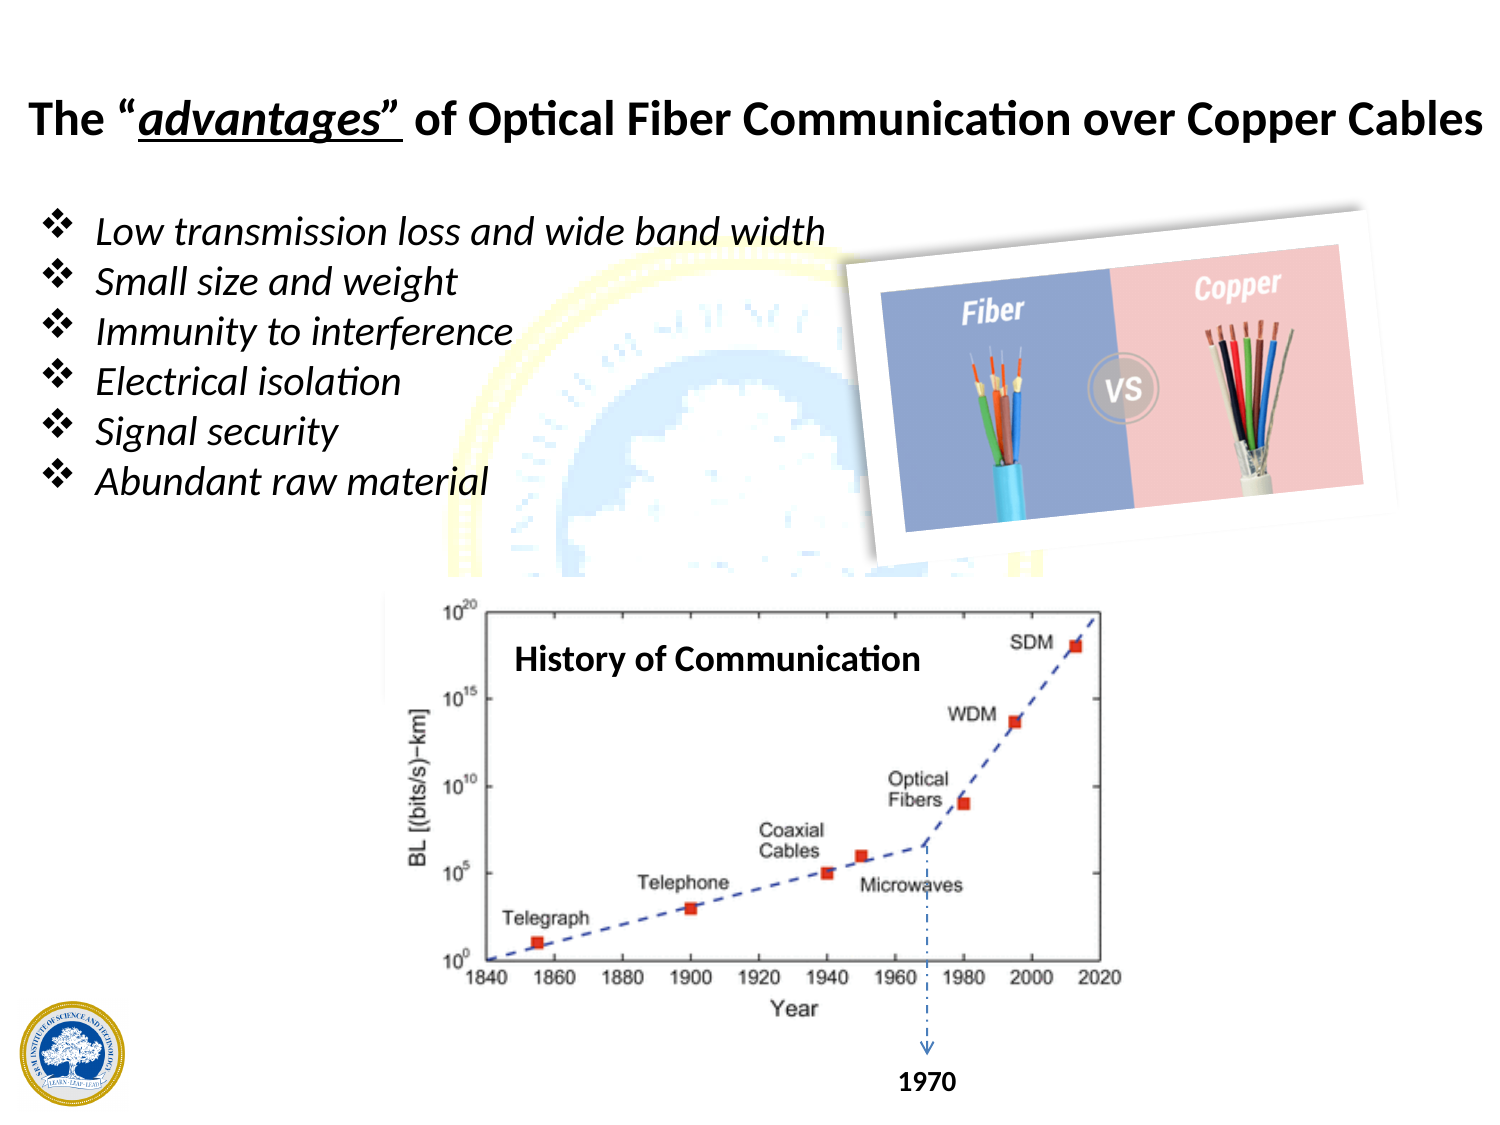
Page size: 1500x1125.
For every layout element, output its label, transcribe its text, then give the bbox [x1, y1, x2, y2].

footer [512, 1042, 988, 1103]
text_box Low transmission loss and wide band width Small size and weight Immunity to interference Electrical isolation Signal security Abundant raw material [24, 196, 842, 512]
picture [17, 998, 129, 1113]
picture [881, 245, 1363, 532]
text_box The “advantages” of Optical Fiber Communication over Copper Cables [13, 78, 1499, 153]
picture [405, 597, 1125, 1024]
